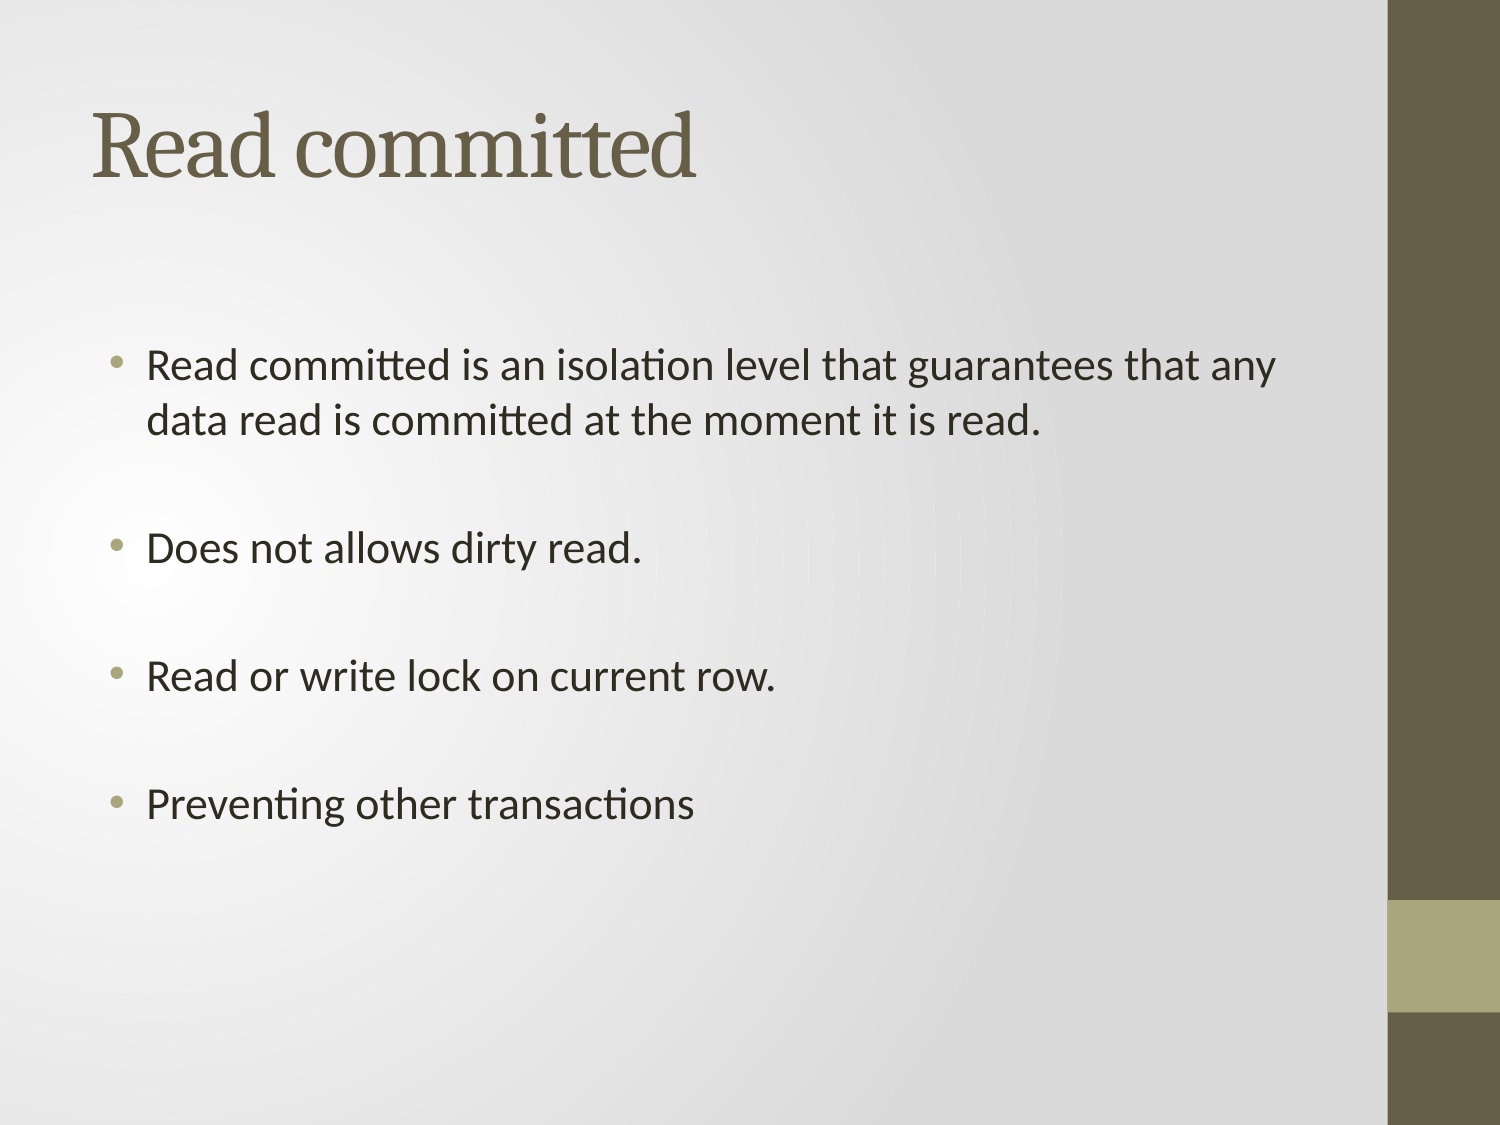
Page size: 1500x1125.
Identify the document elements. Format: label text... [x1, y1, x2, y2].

list Read committed is an isolation level that guarantees that any data read is committed at the moment it is read. Does not allows dirty read. Read or write lock on current row. Preventing other transactions [75, 262, 1325, 1050]
title Read committed [75, 45, 1325, 233]
